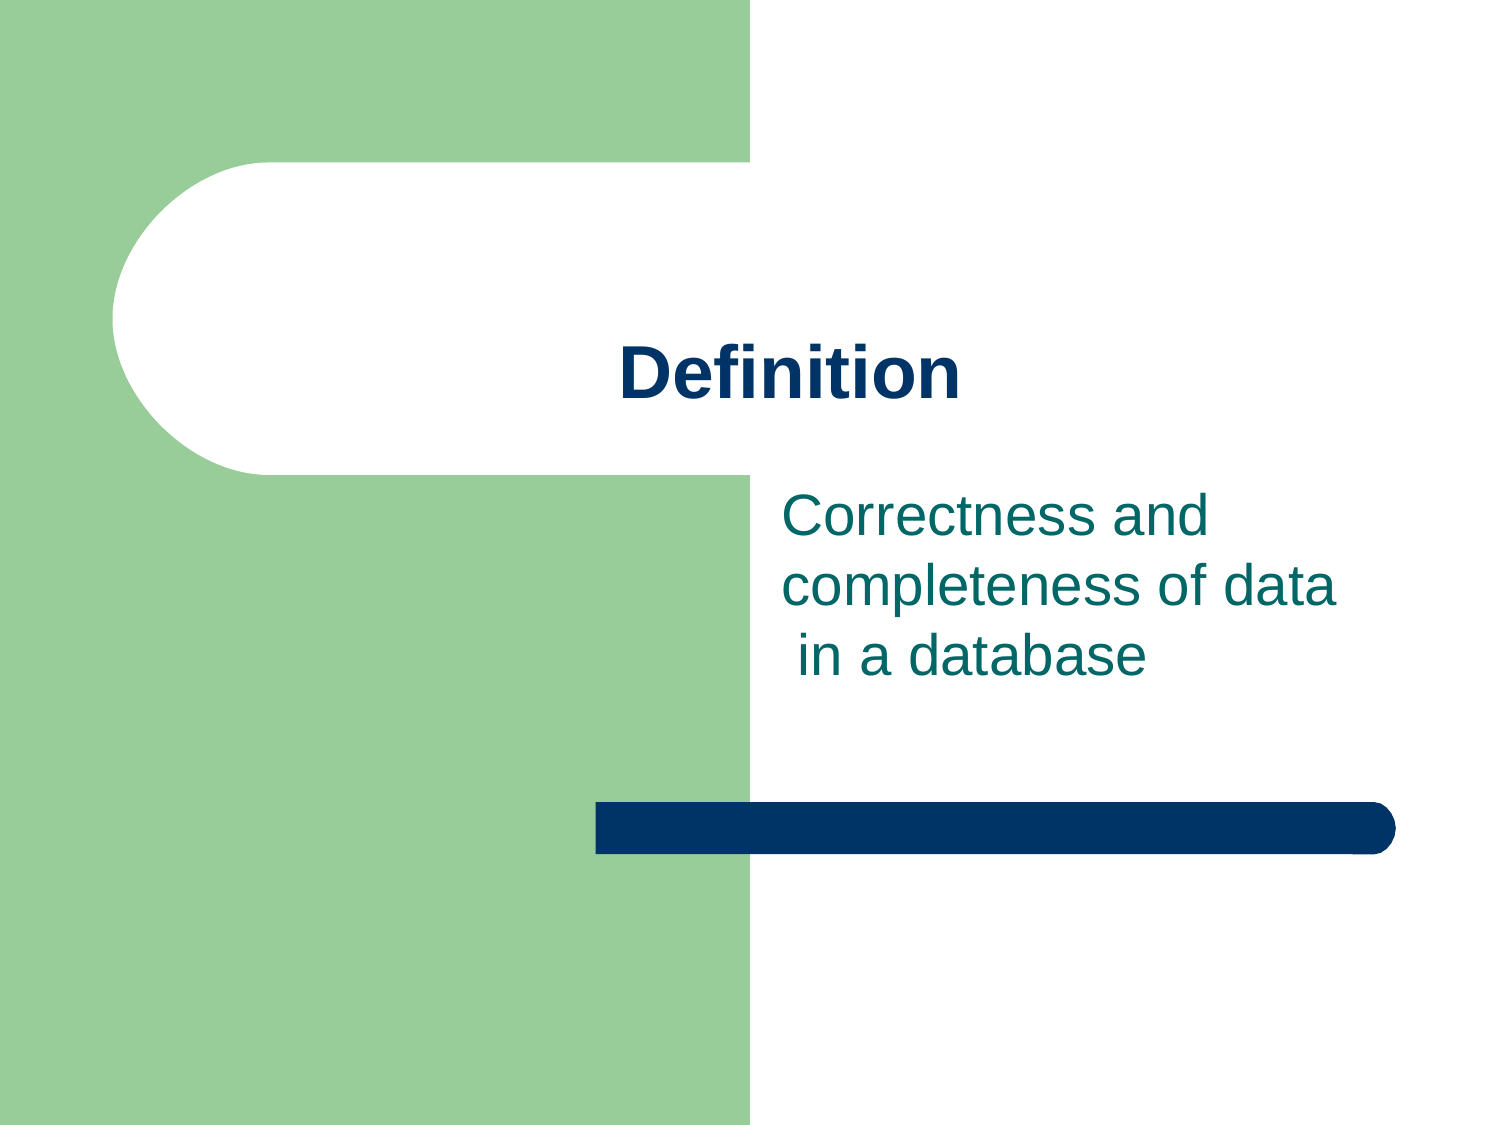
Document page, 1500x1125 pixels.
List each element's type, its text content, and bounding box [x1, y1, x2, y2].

text_box Correctness and completeness of data in a database [779, 475, 1340, 688]
title Definition [533, 321, 967, 511]
